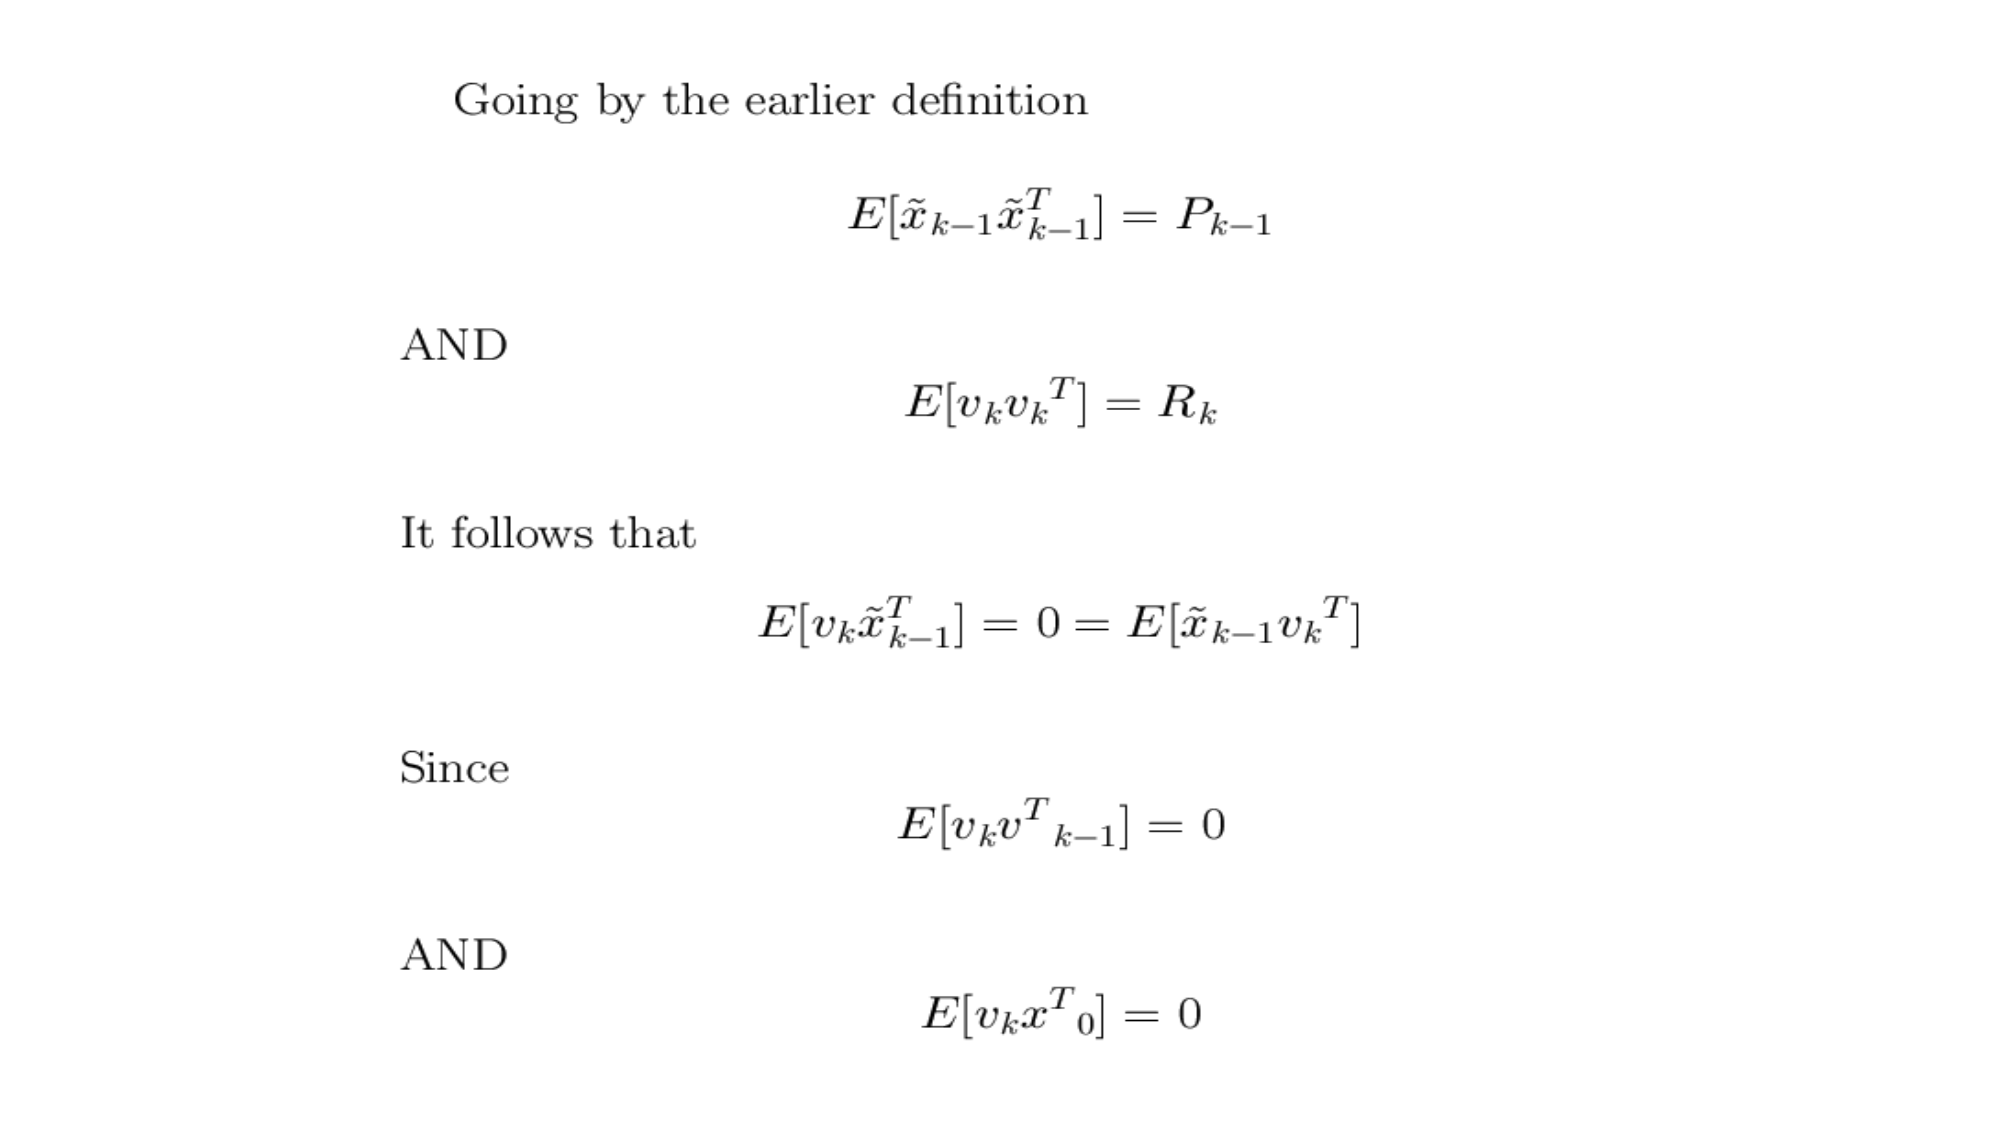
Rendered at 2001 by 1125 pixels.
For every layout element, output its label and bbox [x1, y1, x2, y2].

picture [342, 44, 1500, 1081]
